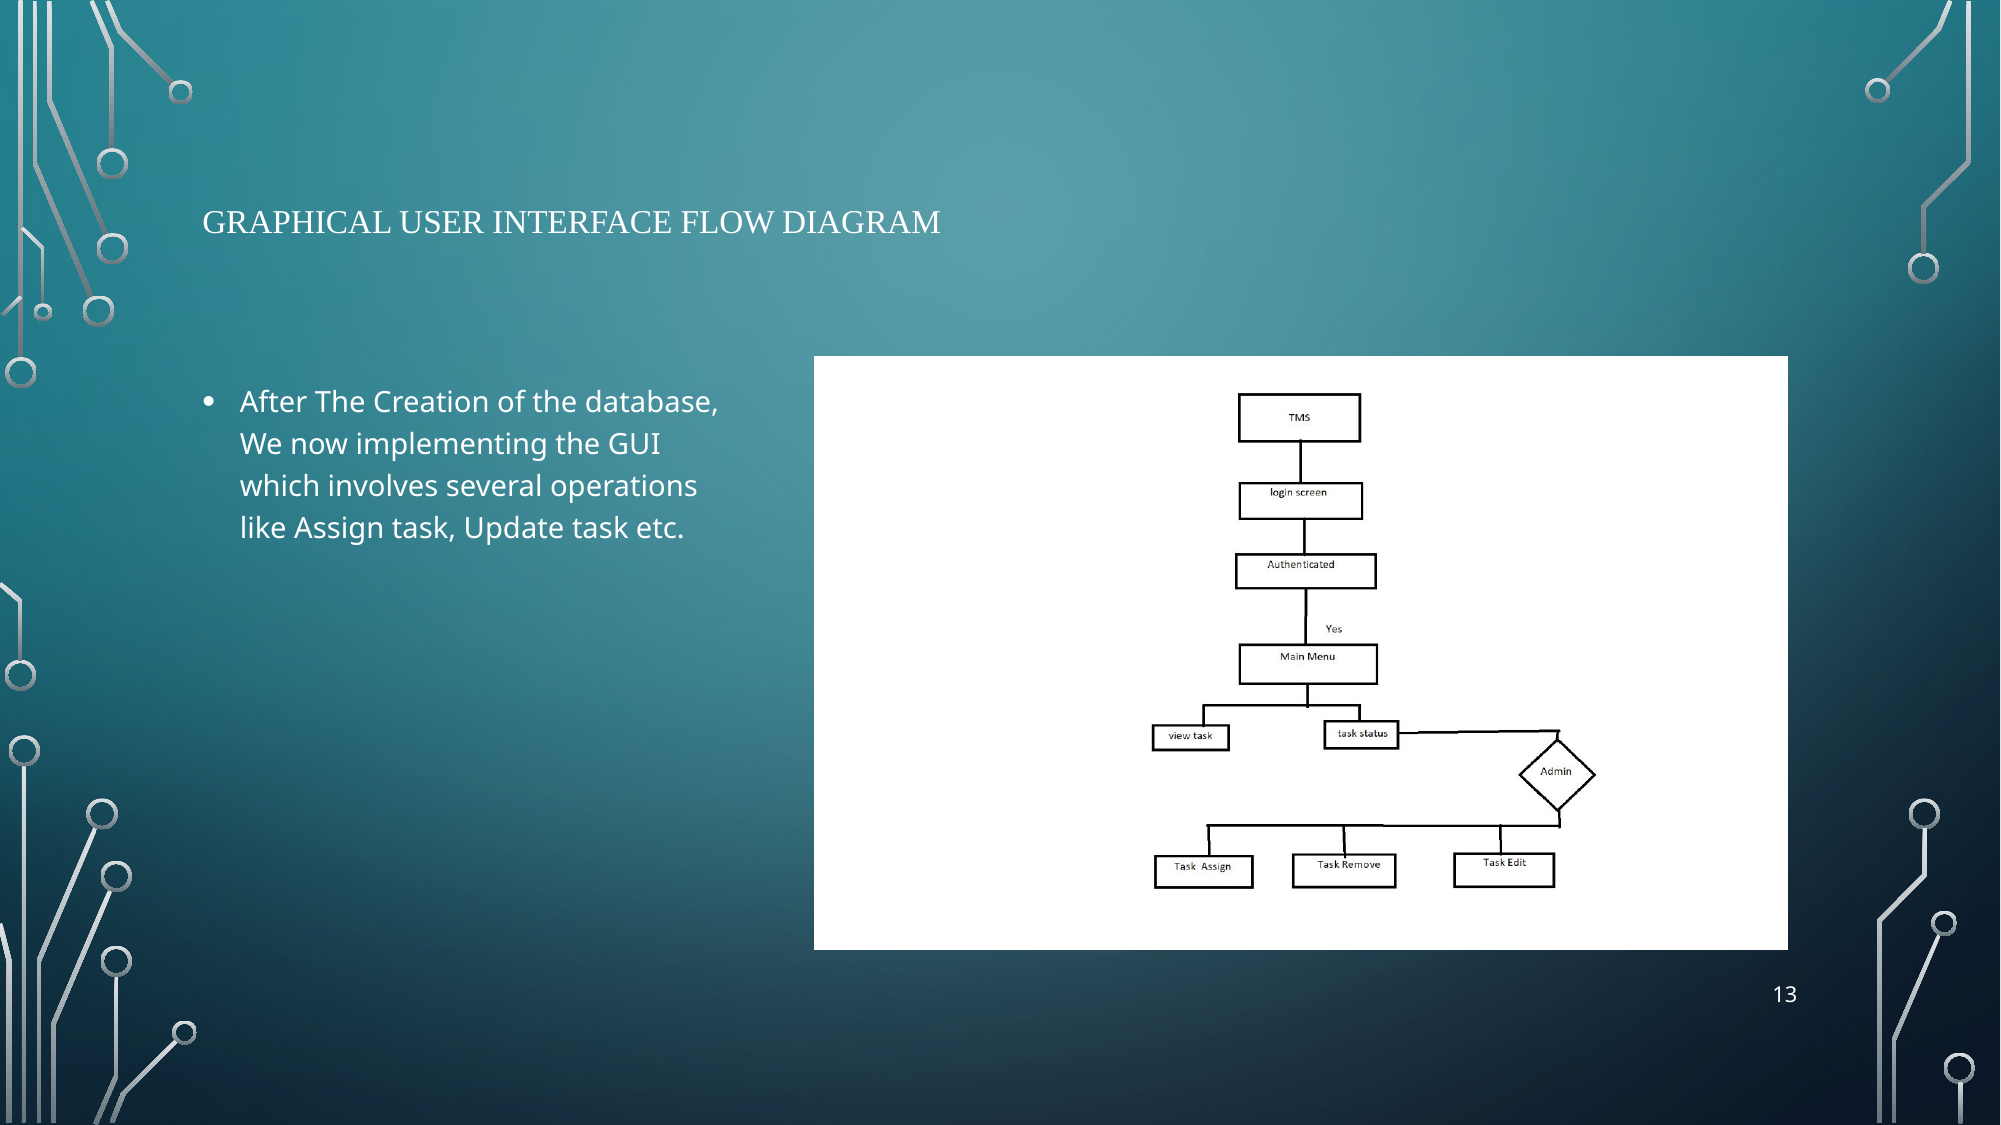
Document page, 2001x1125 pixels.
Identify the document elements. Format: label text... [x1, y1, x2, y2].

list After The Creation of the database, We now implementing the GUI which involves several operations like Assign task, Update task etc. [187, 369, 763, 950]
slide_number 13 [1685, 965, 1813, 1025]
title GRAPHICAL USER INTERFACE Flow Diagram [187, 101, 1813, 344]
picture [814, 356, 1788, 951]
